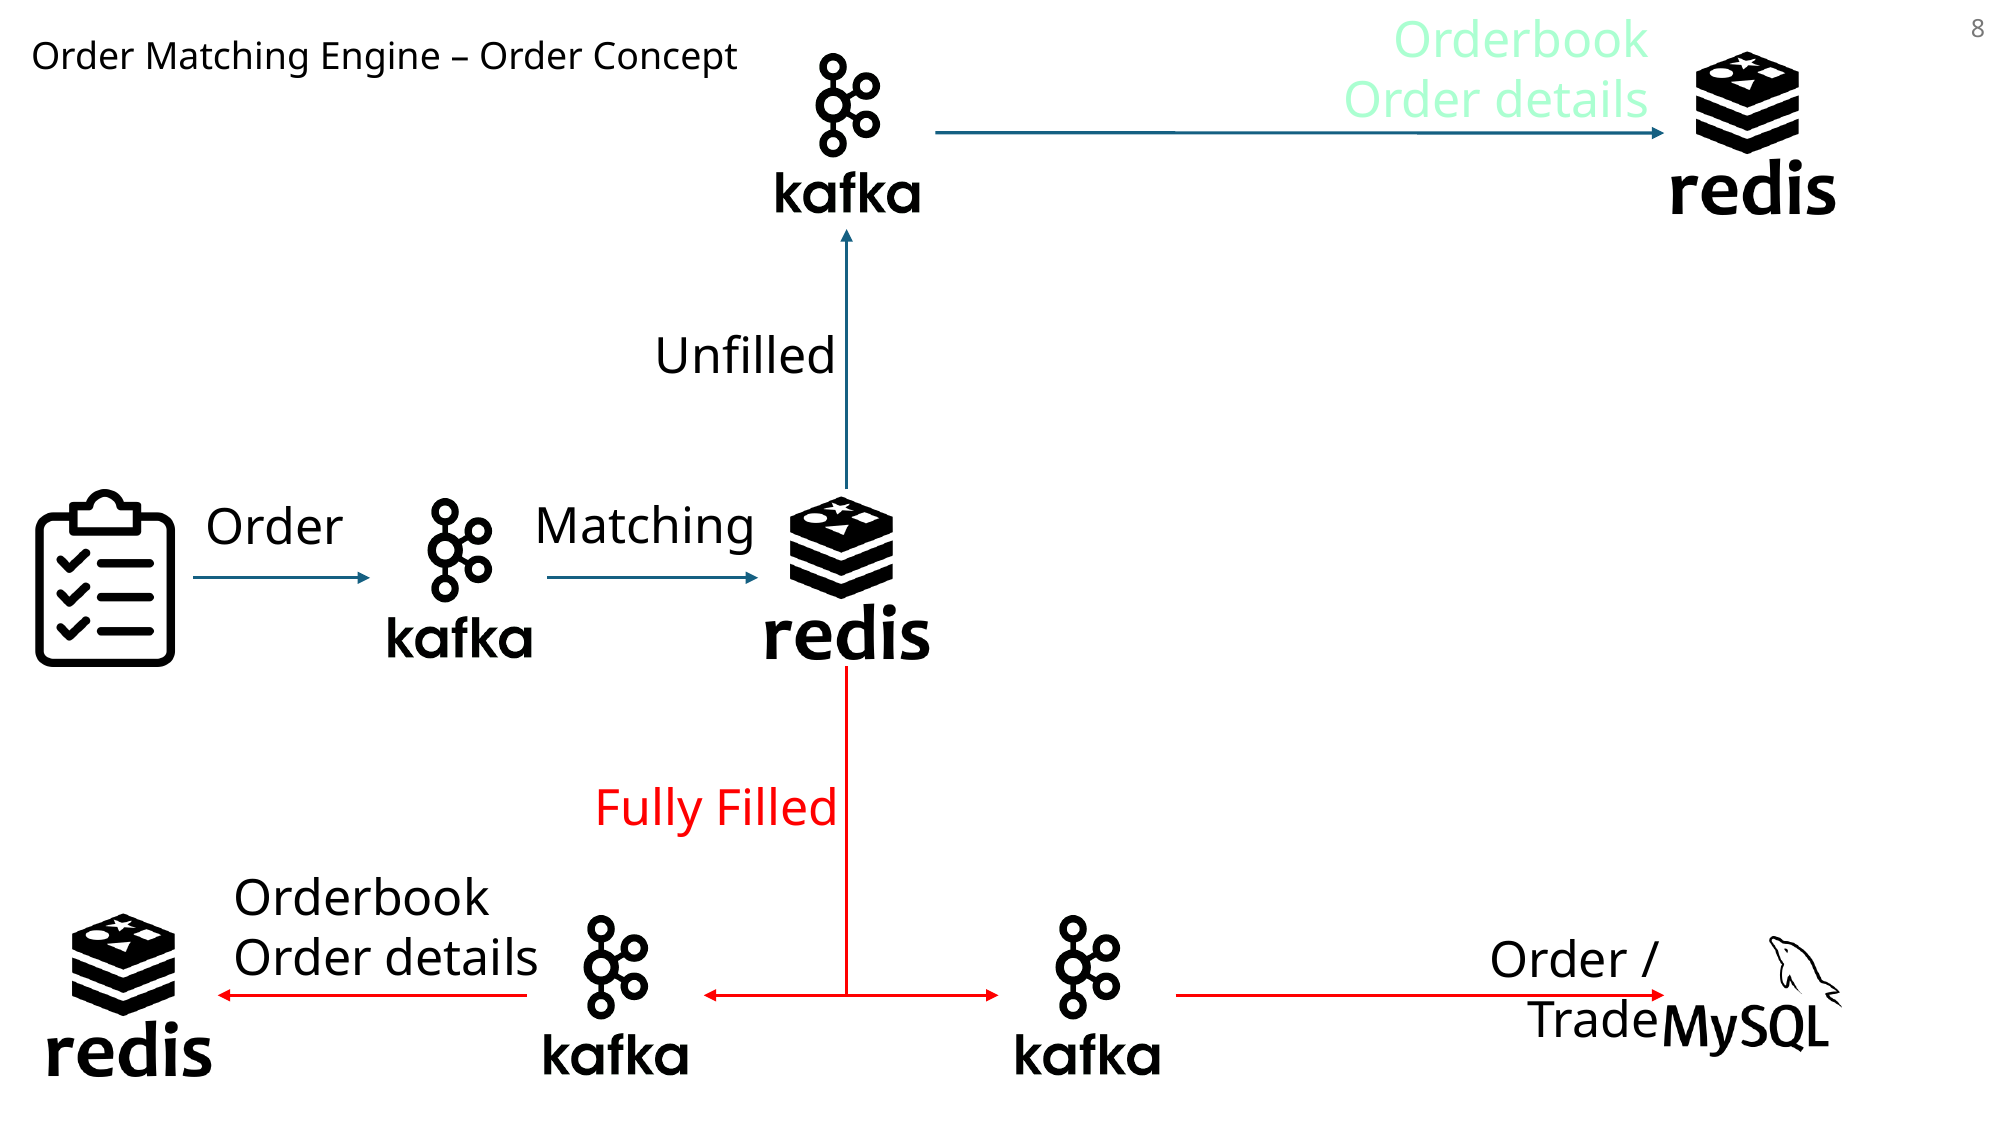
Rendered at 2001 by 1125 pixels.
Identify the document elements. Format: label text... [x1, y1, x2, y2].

picture [757, 488, 936, 667]
text_box Orderbook Order details [218, 857, 610, 993]
text_box Matching [548, 486, 771, 562]
picture [15, 488, 194, 667]
text_box Unfilled [848, 316, 853, 391]
slide_number 8 [1550, 0, 2000, 60]
text_box Order Matching Engine – Order Concept [16, 25, 1017, 85]
text_box Order [190, 486, 359, 562]
picture [40, 906, 219, 1085]
picture [369, 480, 548, 675]
picture [1663, 906, 1842, 1085]
text_box Order / Trade [1335, 919, 1663, 994]
text_box Unfilled [640, 316, 846, 391]
text_box Order / Trade [1335, 996, 1663, 1055]
picture [526, 898, 705, 1093]
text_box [757, 754, 1088, 908]
text_box Fully Filled [575, 767, 610, 843]
picture [1663, 43, 1842, 223]
picture [997, 898, 1177, 1093]
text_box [610, 758, 941, 903]
text_box Orderbook Order details [1223, 0, 1663, 132]
picture [757, 35, 936, 230]
